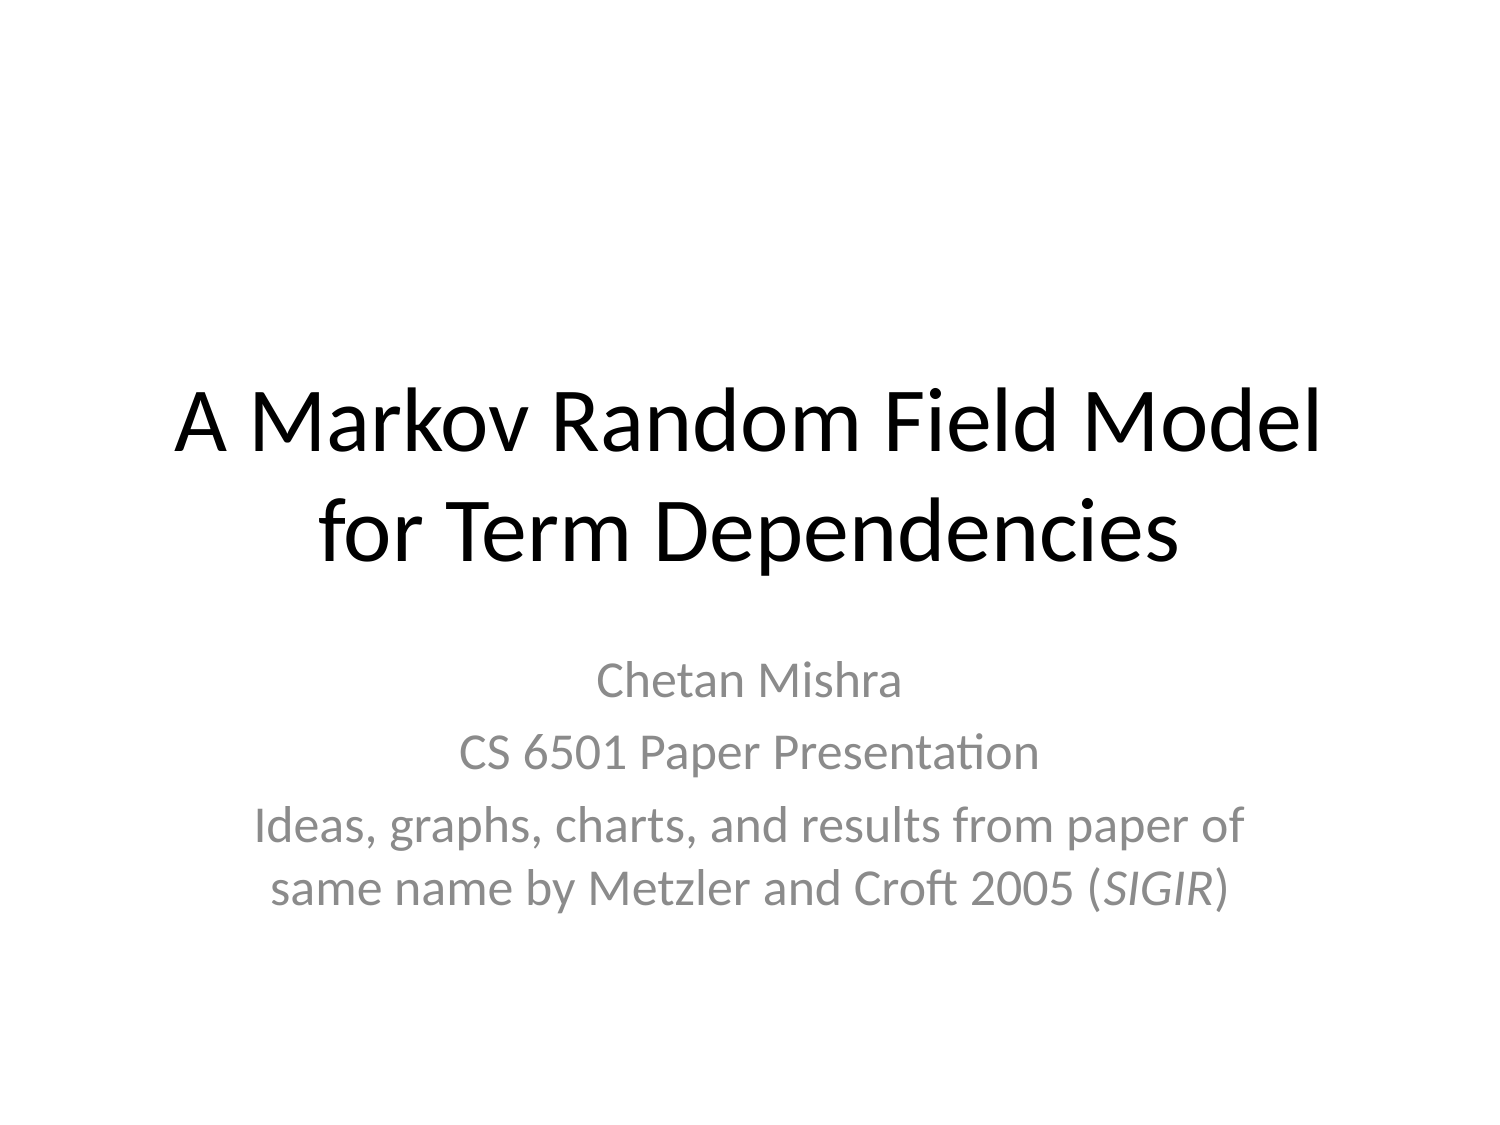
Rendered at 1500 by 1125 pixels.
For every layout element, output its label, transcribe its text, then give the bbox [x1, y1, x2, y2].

title A Markov Random Field Model for Term Dependencies [112, 349, 1388, 591]
subtitle Chetan Mishra CS 6501 Paper Presentation Ideas, graphs, charts, and results from paper of same name by Metzler and Croft 2005 (SIGIR) [225, 637, 1275, 925]
